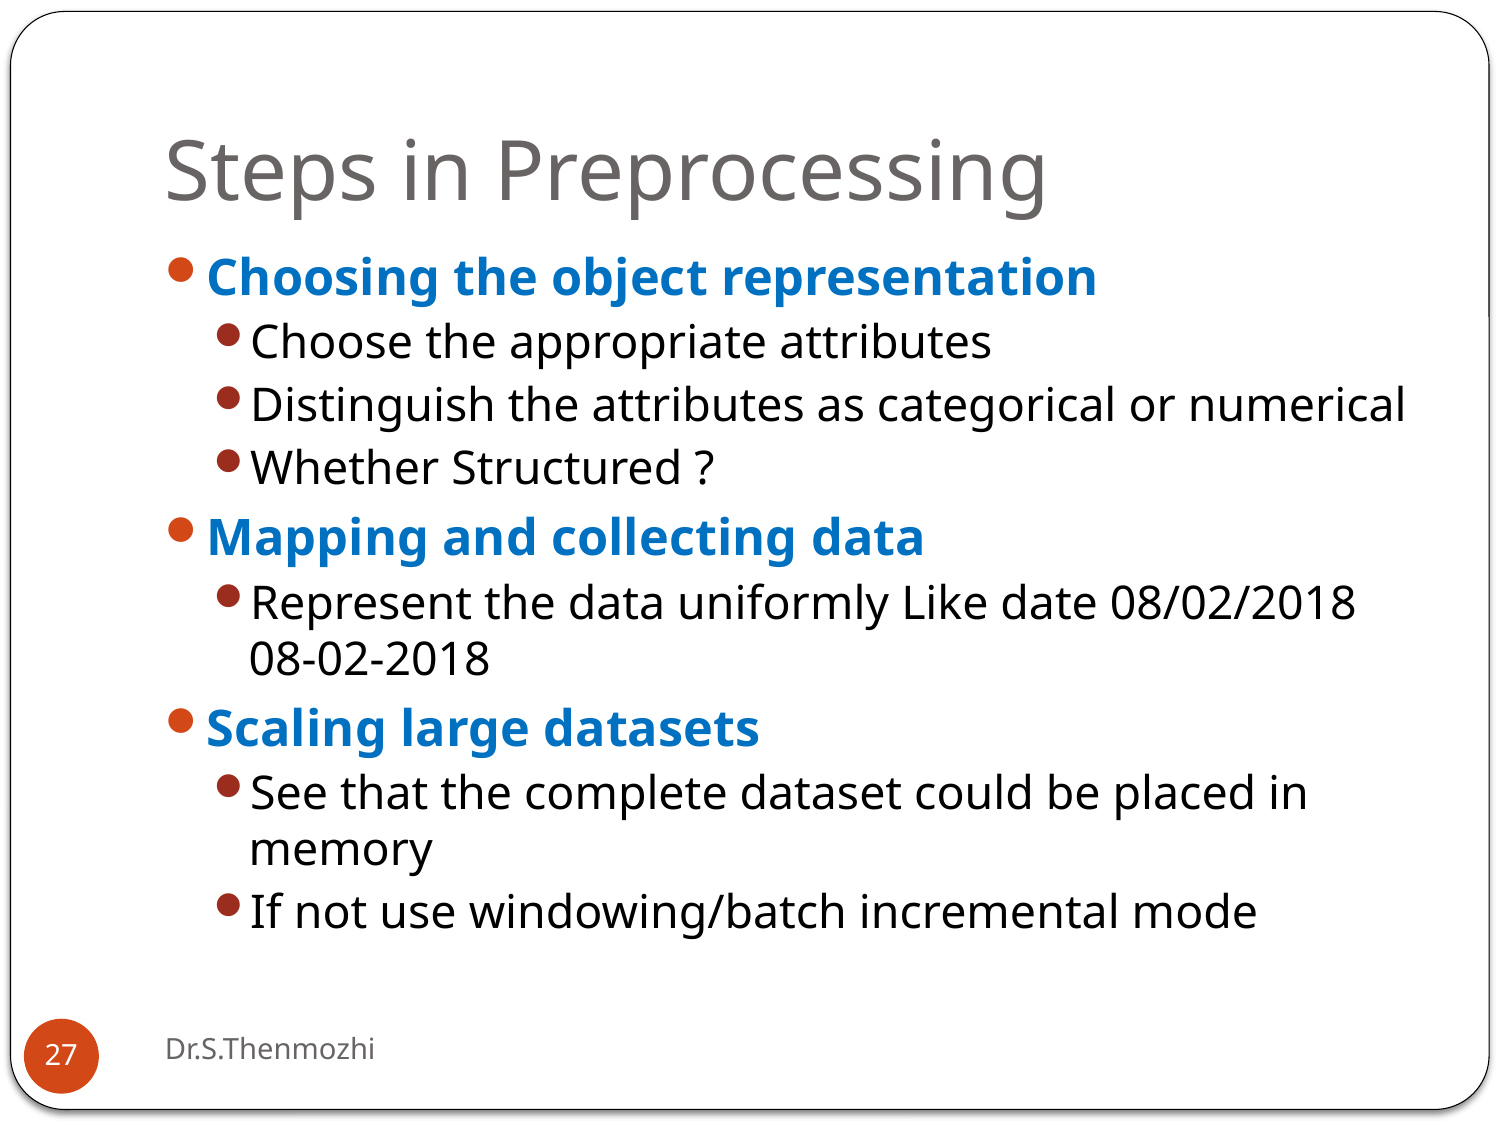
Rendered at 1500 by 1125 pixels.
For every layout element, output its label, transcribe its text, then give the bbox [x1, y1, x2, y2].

title Steps in Preprocessing [150, 45, 1425, 233]
list Choosing the object representation Choose the appropriate attributes Distinguish the attributes as categorical or numerical Whether Structured ? Mapping and collecting data Represent the data uniformly Like date 08/02/2018 08-02-2018 Scaling large datasets See that the complete dataset could be placed in memory If not use windowing/batch incremental mode [150, 237, 1425, 988]
slide_number 27 [23, 1018, 99, 1094]
footer Dr.S.Thenmozhi [150, 1012, 800, 1088]
